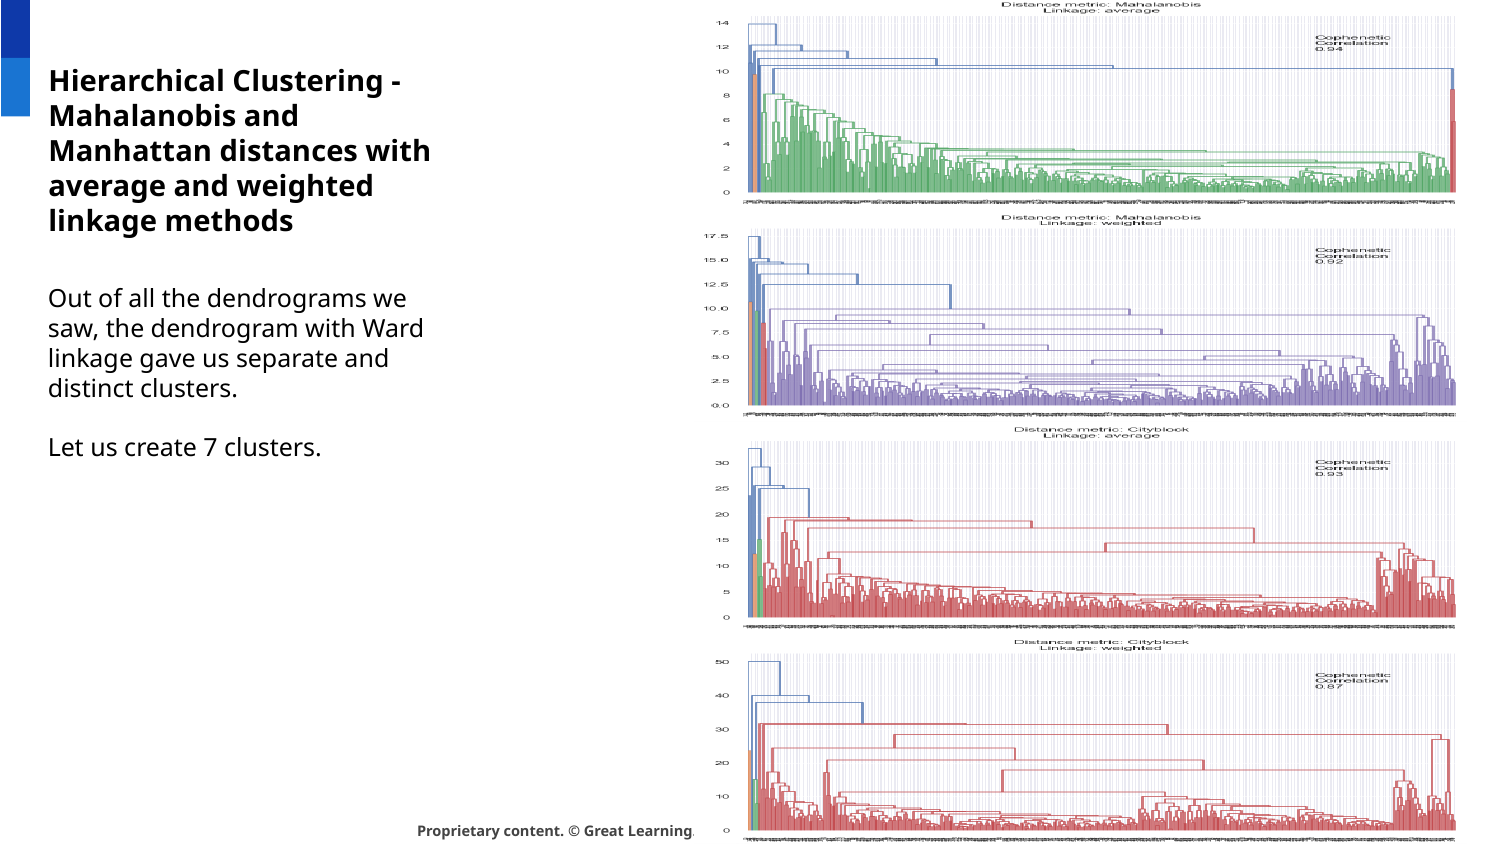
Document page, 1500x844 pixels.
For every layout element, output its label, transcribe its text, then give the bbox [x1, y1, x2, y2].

text_box Out of all the dendrograms we saw, the dendrogram with Ward linkage gave us separate and distinct clusters. Let us create 7 clusters. [33, 274, 465, 500]
picture [694, 0, 1487, 844]
title Hierarchical Clustering - Mahalanobis and Manhattan distances with average and weighted linkage methods [33, 47, 465, 233]
